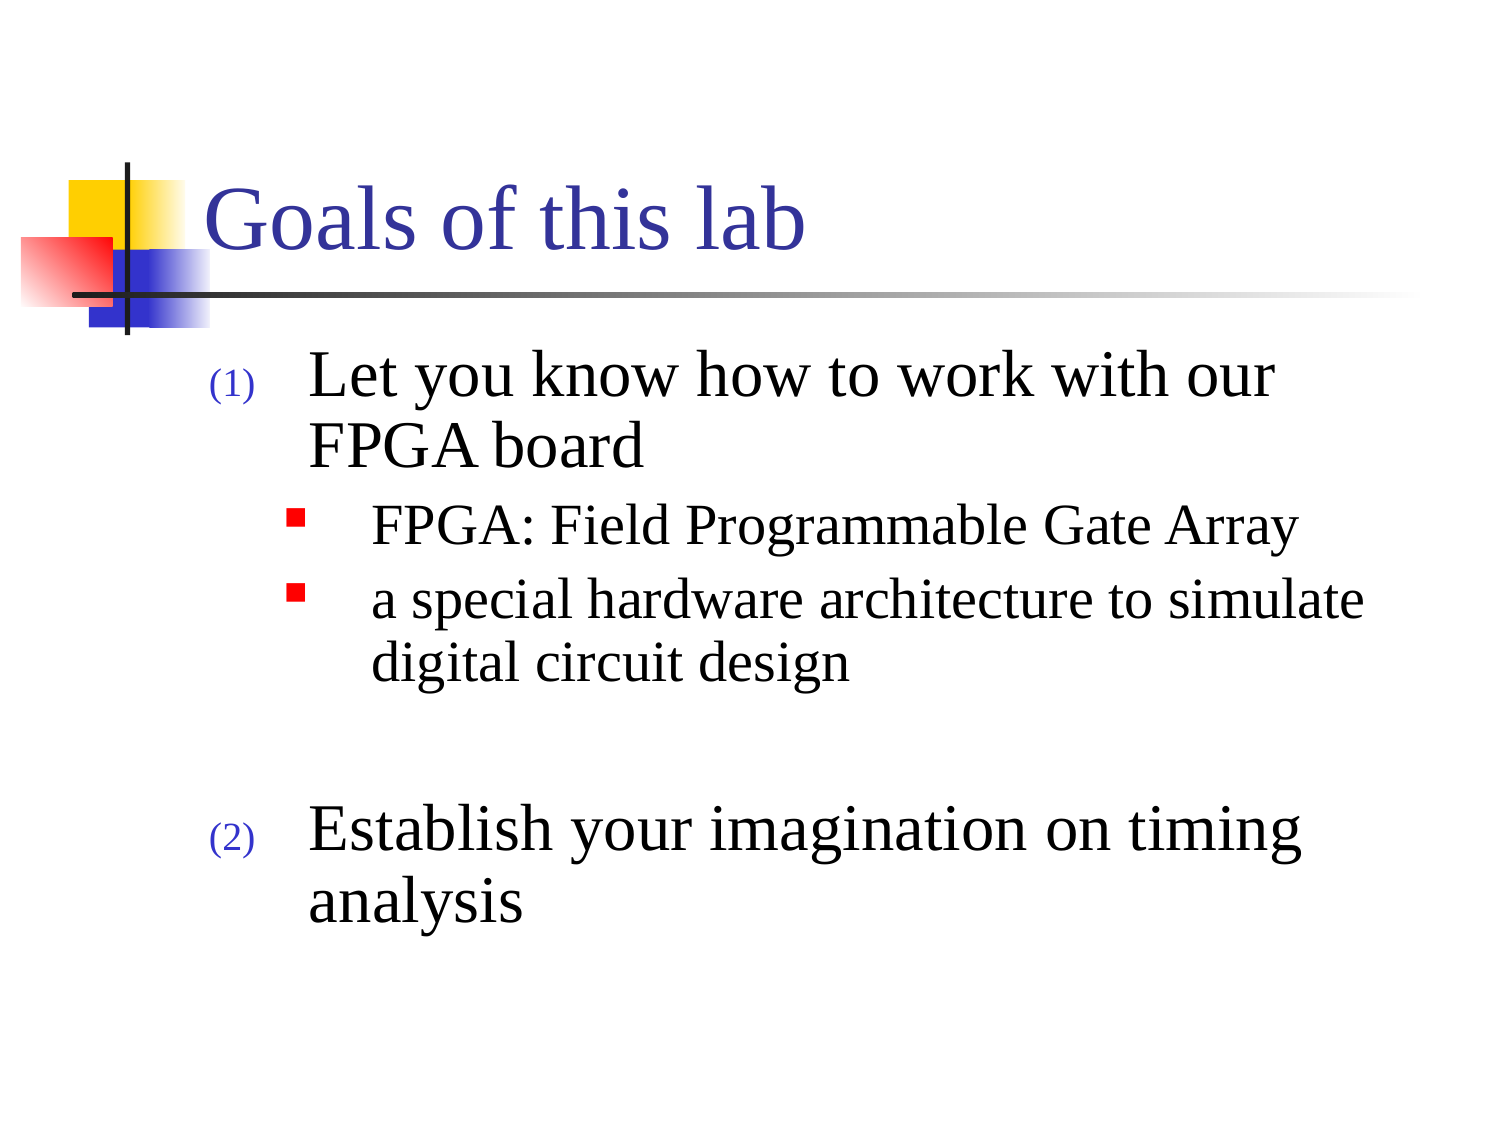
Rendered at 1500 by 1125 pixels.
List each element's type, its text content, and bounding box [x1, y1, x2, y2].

title Goals of this lab [188, 35, 1468, 275]
list Let you know how to work with our FPGA board FPGA: Field Programmable Gate Array a special hardware architecture to simulate digital circuit design Establish your imagination on timing analysis [193, 331, 1469, 1006]
